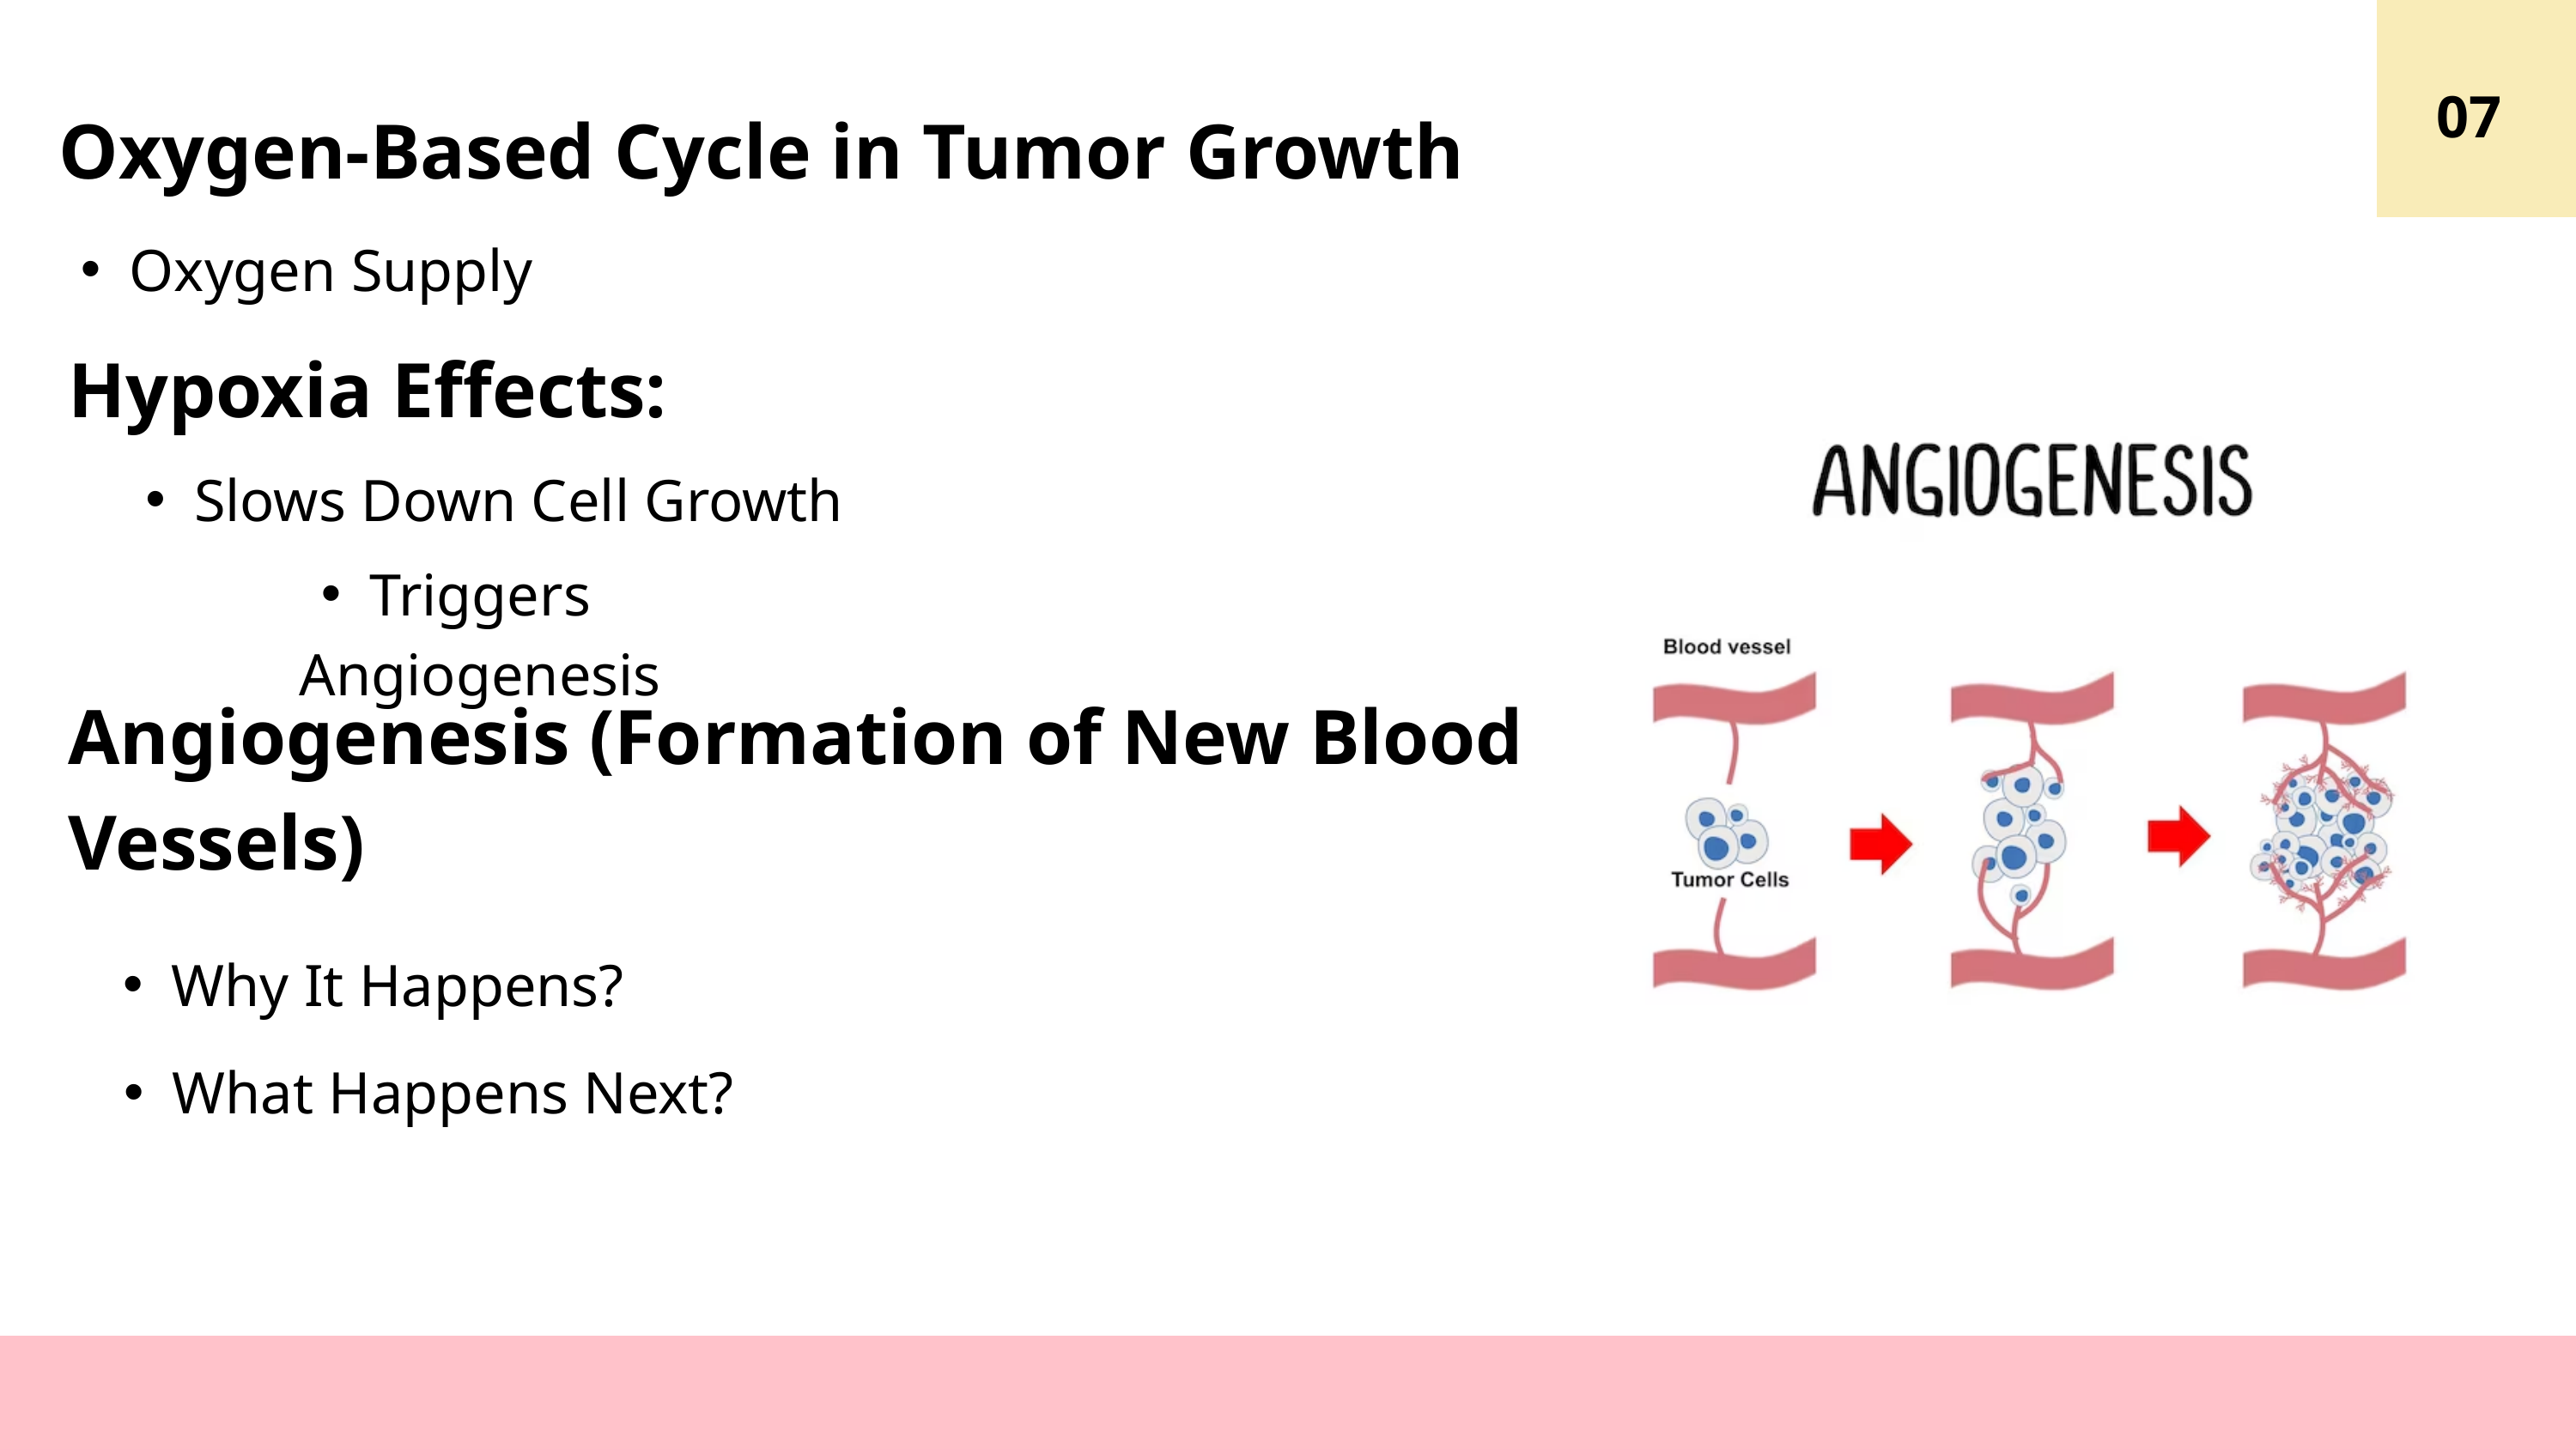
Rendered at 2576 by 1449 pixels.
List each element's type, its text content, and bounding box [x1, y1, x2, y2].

text_box Why It Happens? [68, 937, 631, 1018]
text_box Oxygen-Based Cycle in Tumor Growth [7, 88, 1516, 195]
text_box Hypoxia Effects: [68, 327, 667, 538]
text_box Angiogenesis (Formation of New Blood Vessels) [1674, 674, 1769, 885]
text_box Angiogenesis (Formation of New Blood Vessels) [68, 674, 873, 885]
text_box Oxygen Supply [32, 222, 543, 303]
text_box Triggers Angiogenesis [85, 547, 779, 674]
text_box What Happens Next? [68, 1045, 742, 1126]
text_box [2376, 0, 2576, 218]
text_box Slows Down Cell Growth [85, 452, 871, 533]
text_box [1577, 264, 2483, 1170]
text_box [878, 427, 1668, 1449]
